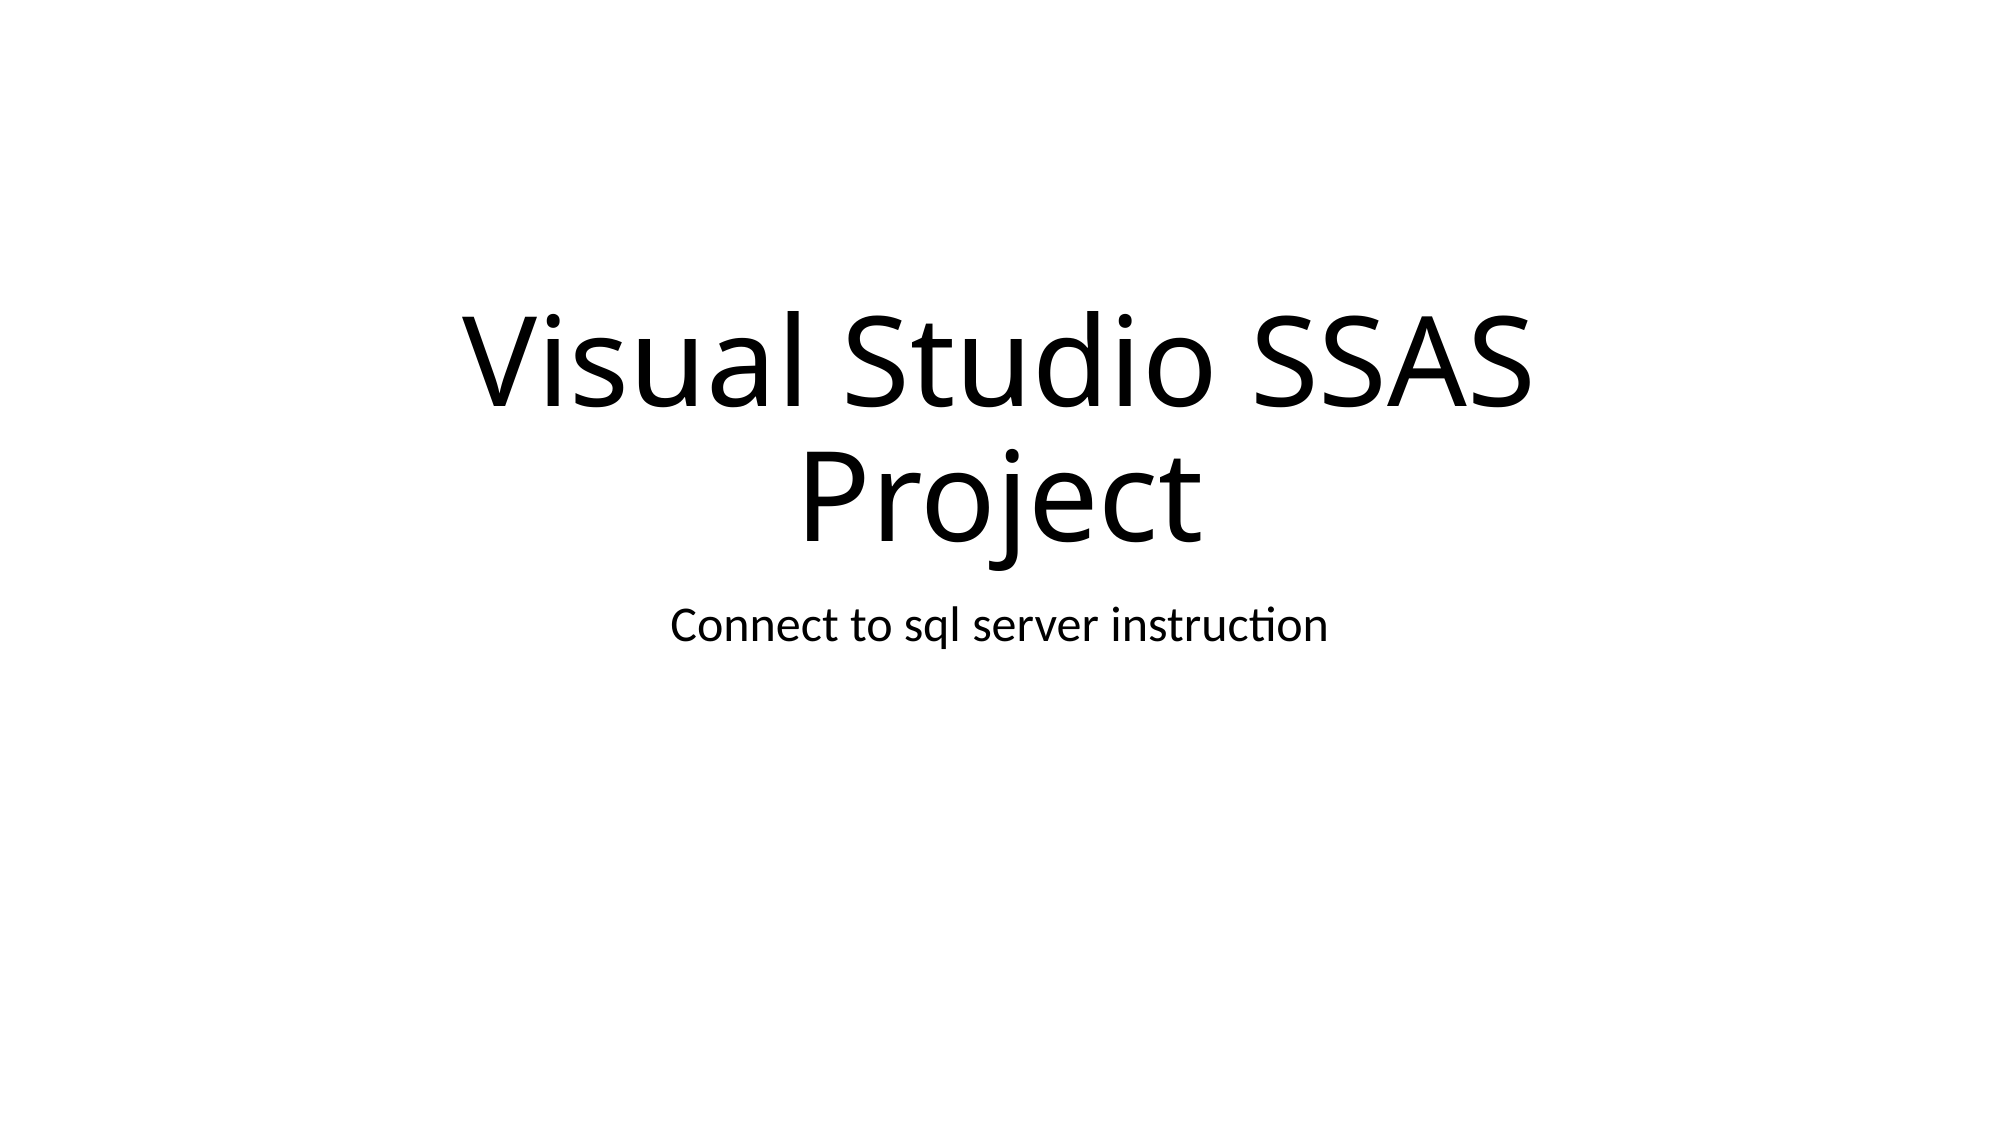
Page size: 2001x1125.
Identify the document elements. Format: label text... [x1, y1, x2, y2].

subtitle Connect to sql server instruction [249, 590, 1750, 863]
title Visual Studio SSAS Project [249, 184, 1750, 576]
